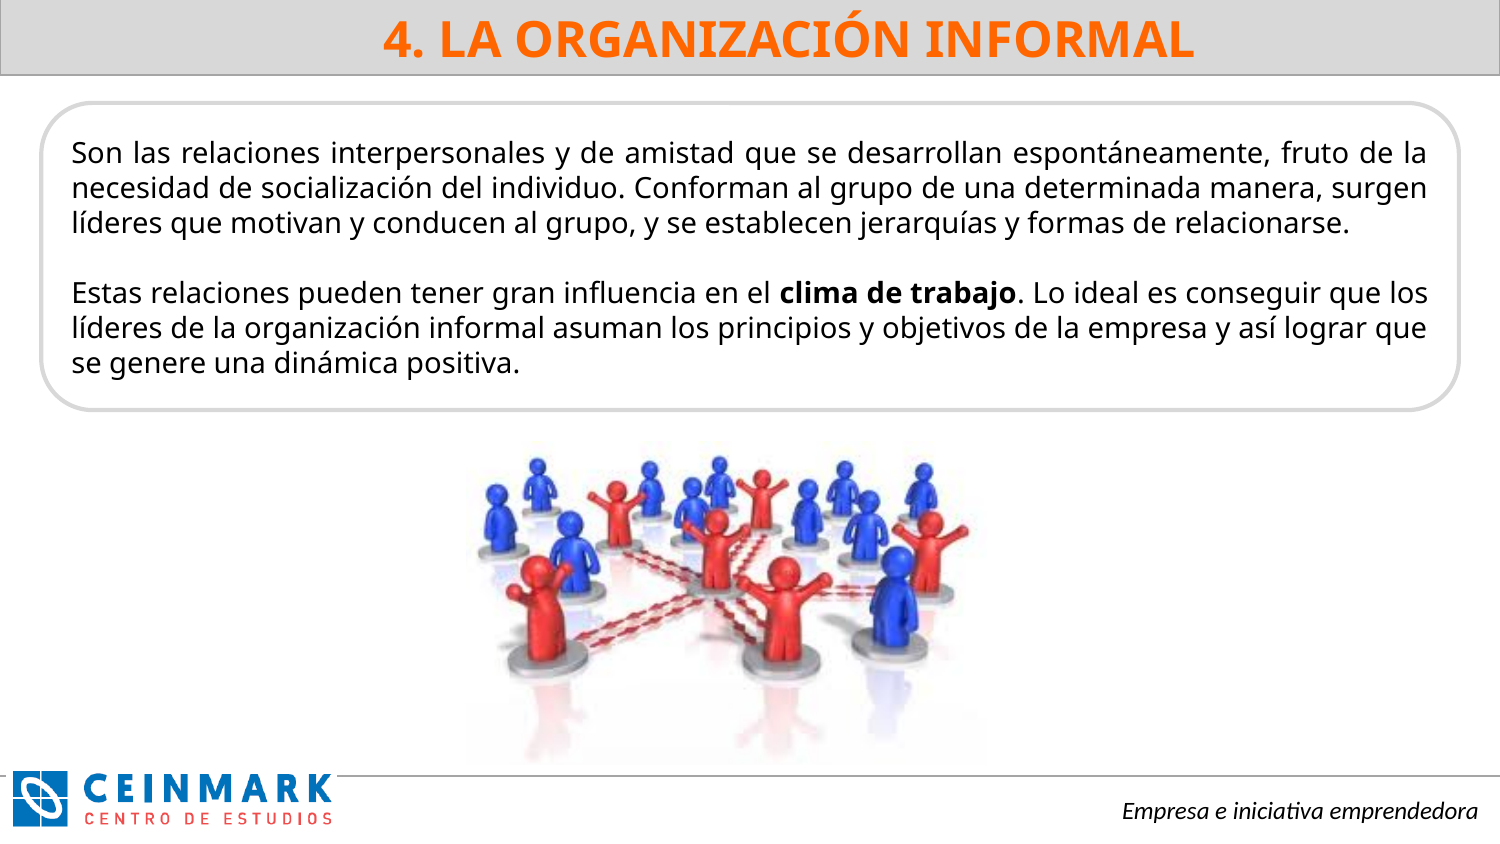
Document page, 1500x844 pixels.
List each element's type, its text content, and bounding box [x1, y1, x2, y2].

text_box 4. LA ORGANIZACIÓN INFORMAL [0, 0, 1500, 74]
picture [5, 764, 337, 832]
text_box Son las relaciones interpersonales y de amistad que se desarrollan espontáneamente, fruto de la necesidad de socialización del individuo. Conforman al grupo de una determinada manera, surgen líderes que motivan y conducen al grupo, y se establecen jerarquías y formas de relacionarse. Estas relaciones pueden tener gran influencia en el clima de trabajo. Lo ideal es conseguir que los líderes de la organización informal asuman los principios y objetivos de la empresa y así lograr que se genere una dinámica positiva. [41, 102, 1459, 411]
text_box [962, 32, 1459, 88]
text_box Empresa e iniciativa emprendedora [342, 786, 1495, 832]
picture [466, 441, 987, 765]
